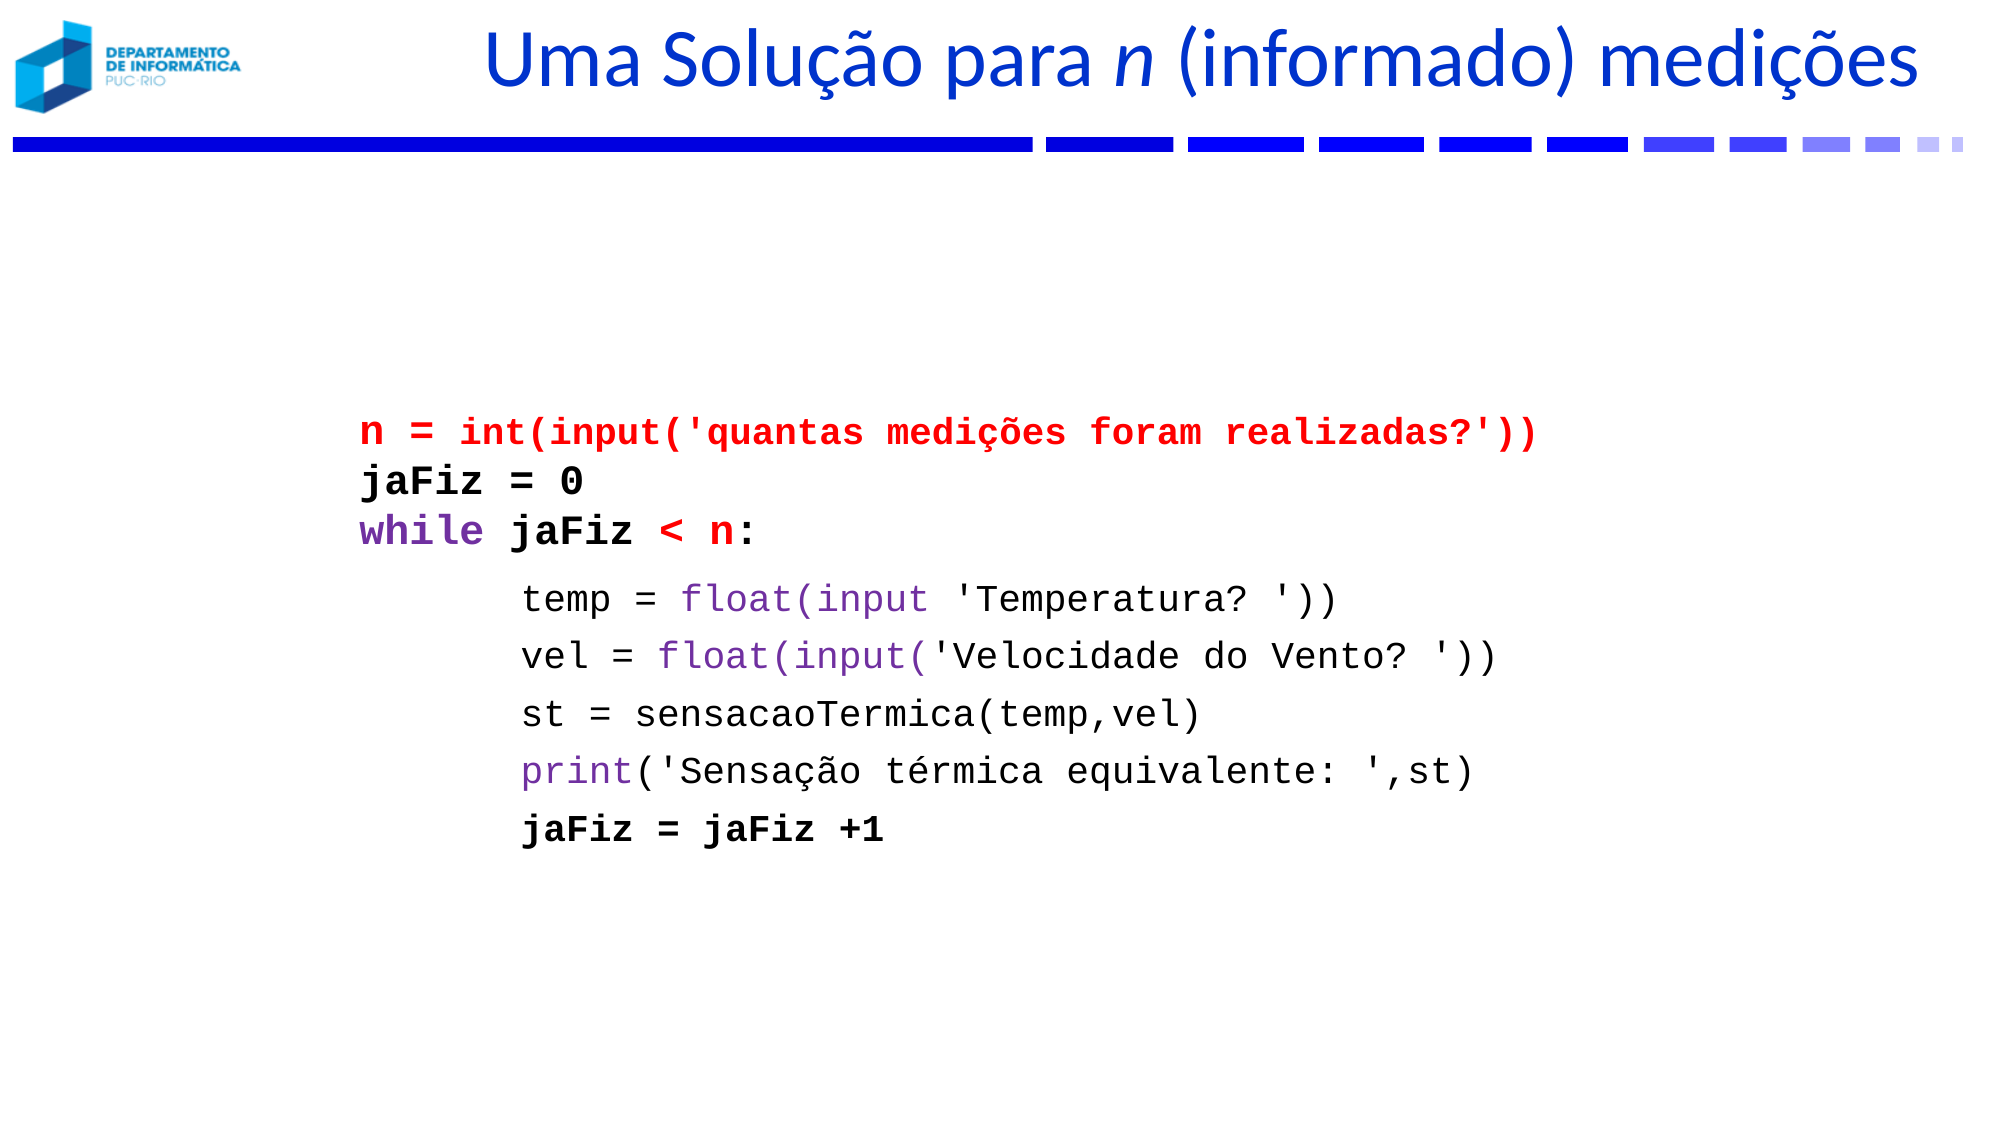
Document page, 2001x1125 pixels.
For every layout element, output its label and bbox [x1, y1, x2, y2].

picture [12, 19, 244, 116]
title [385, 9, 2000, 116]
text_box [344, 395, 1650, 892]
